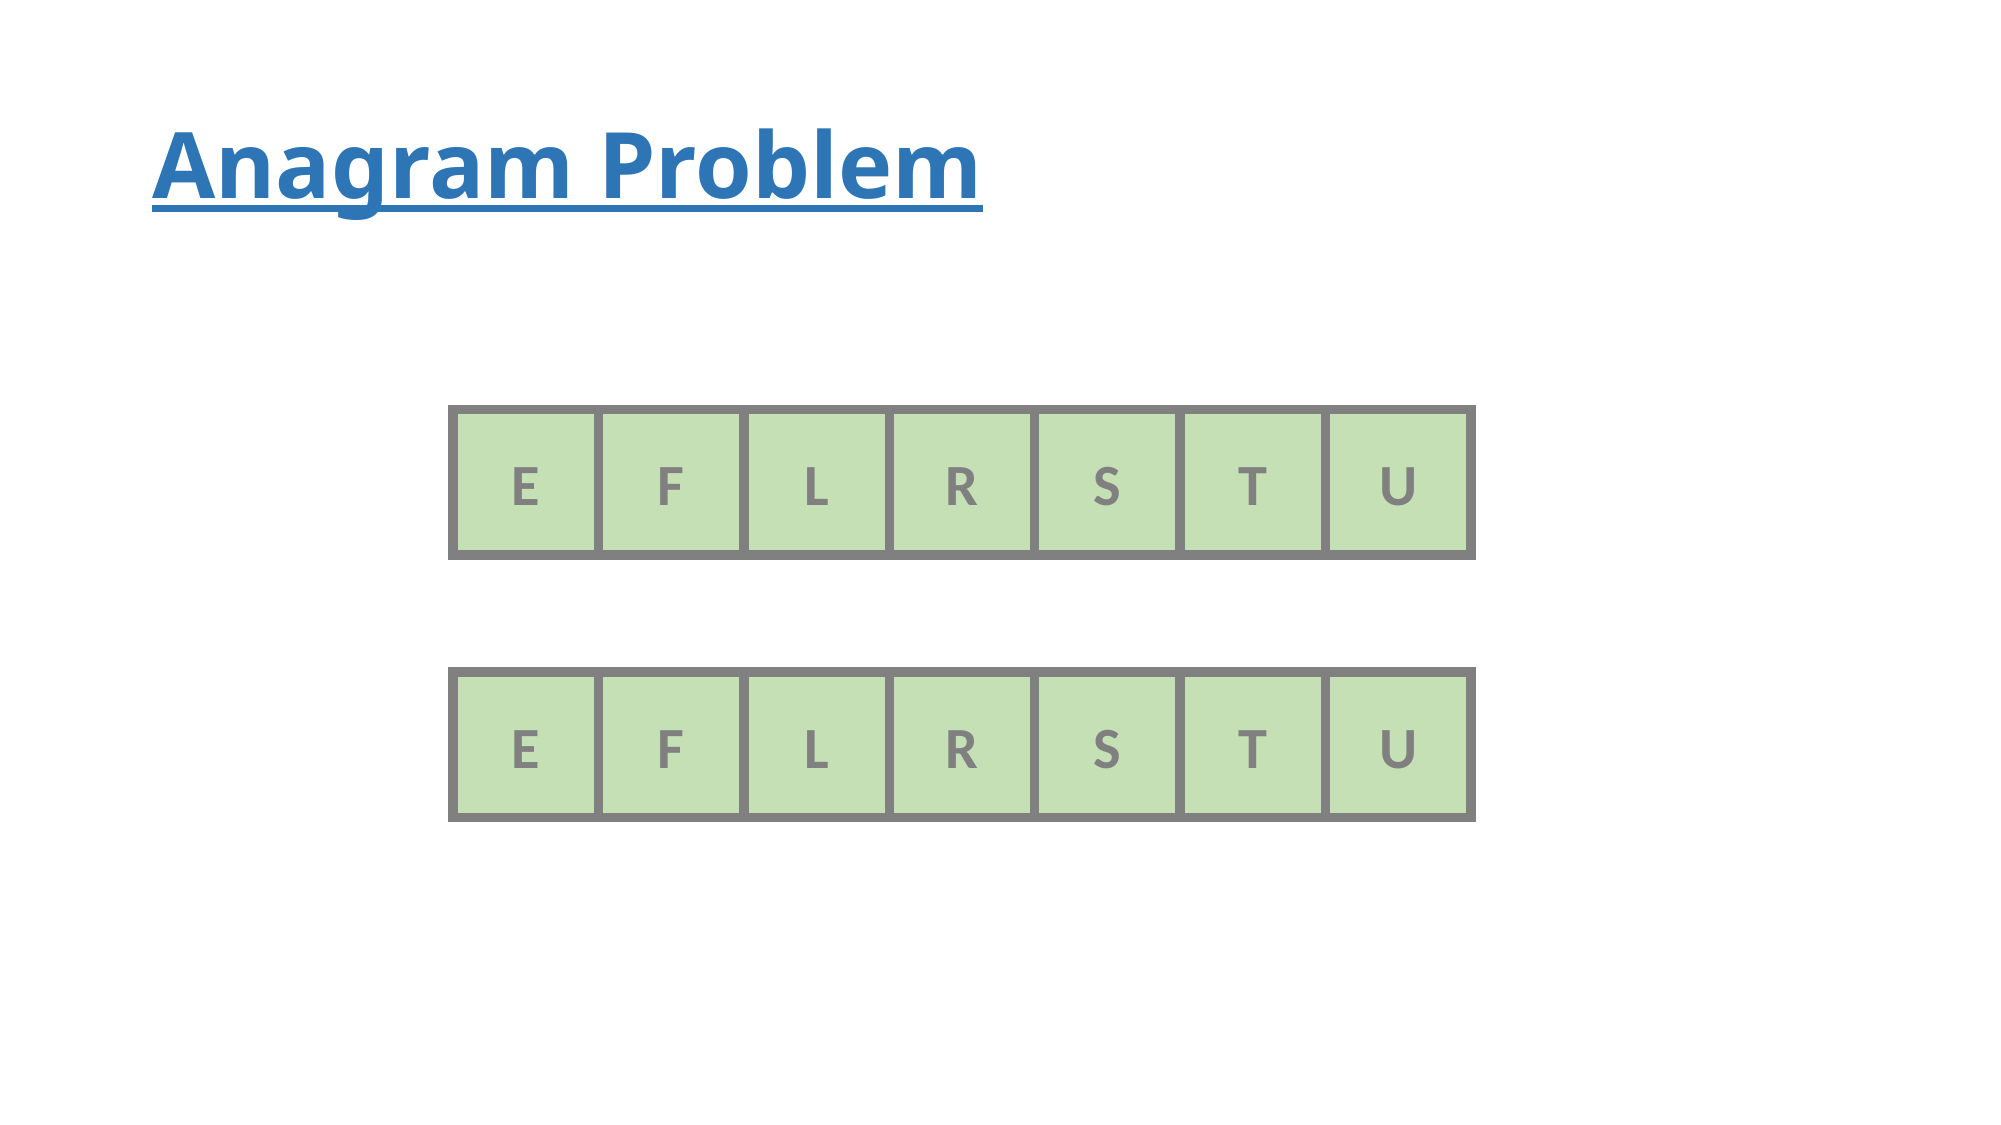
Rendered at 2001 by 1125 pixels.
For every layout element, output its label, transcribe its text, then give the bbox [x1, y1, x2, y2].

text_box F [597, 671, 743, 818]
title Anagram Problem [137, 59, 1863, 278]
text_box R [888, 671, 1034, 818]
text_box T [1179, 408, 1325, 556]
text_box U [1325, 671, 1472, 818]
text_box F [597, 408, 743, 556]
text_box E [452, 671, 597, 818]
text_box R [888, 408, 1034, 556]
text_box S [1034, 408, 1179, 556]
text_box L [743, 671, 888, 818]
text_box L [743, 408, 888, 556]
text_box S [1034, 671, 1179, 818]
text_box E [452, 408, 597, 556]
text_box T [1179, 671, 1325, 818]
text_box U [1325, 408, 1472, 556]
